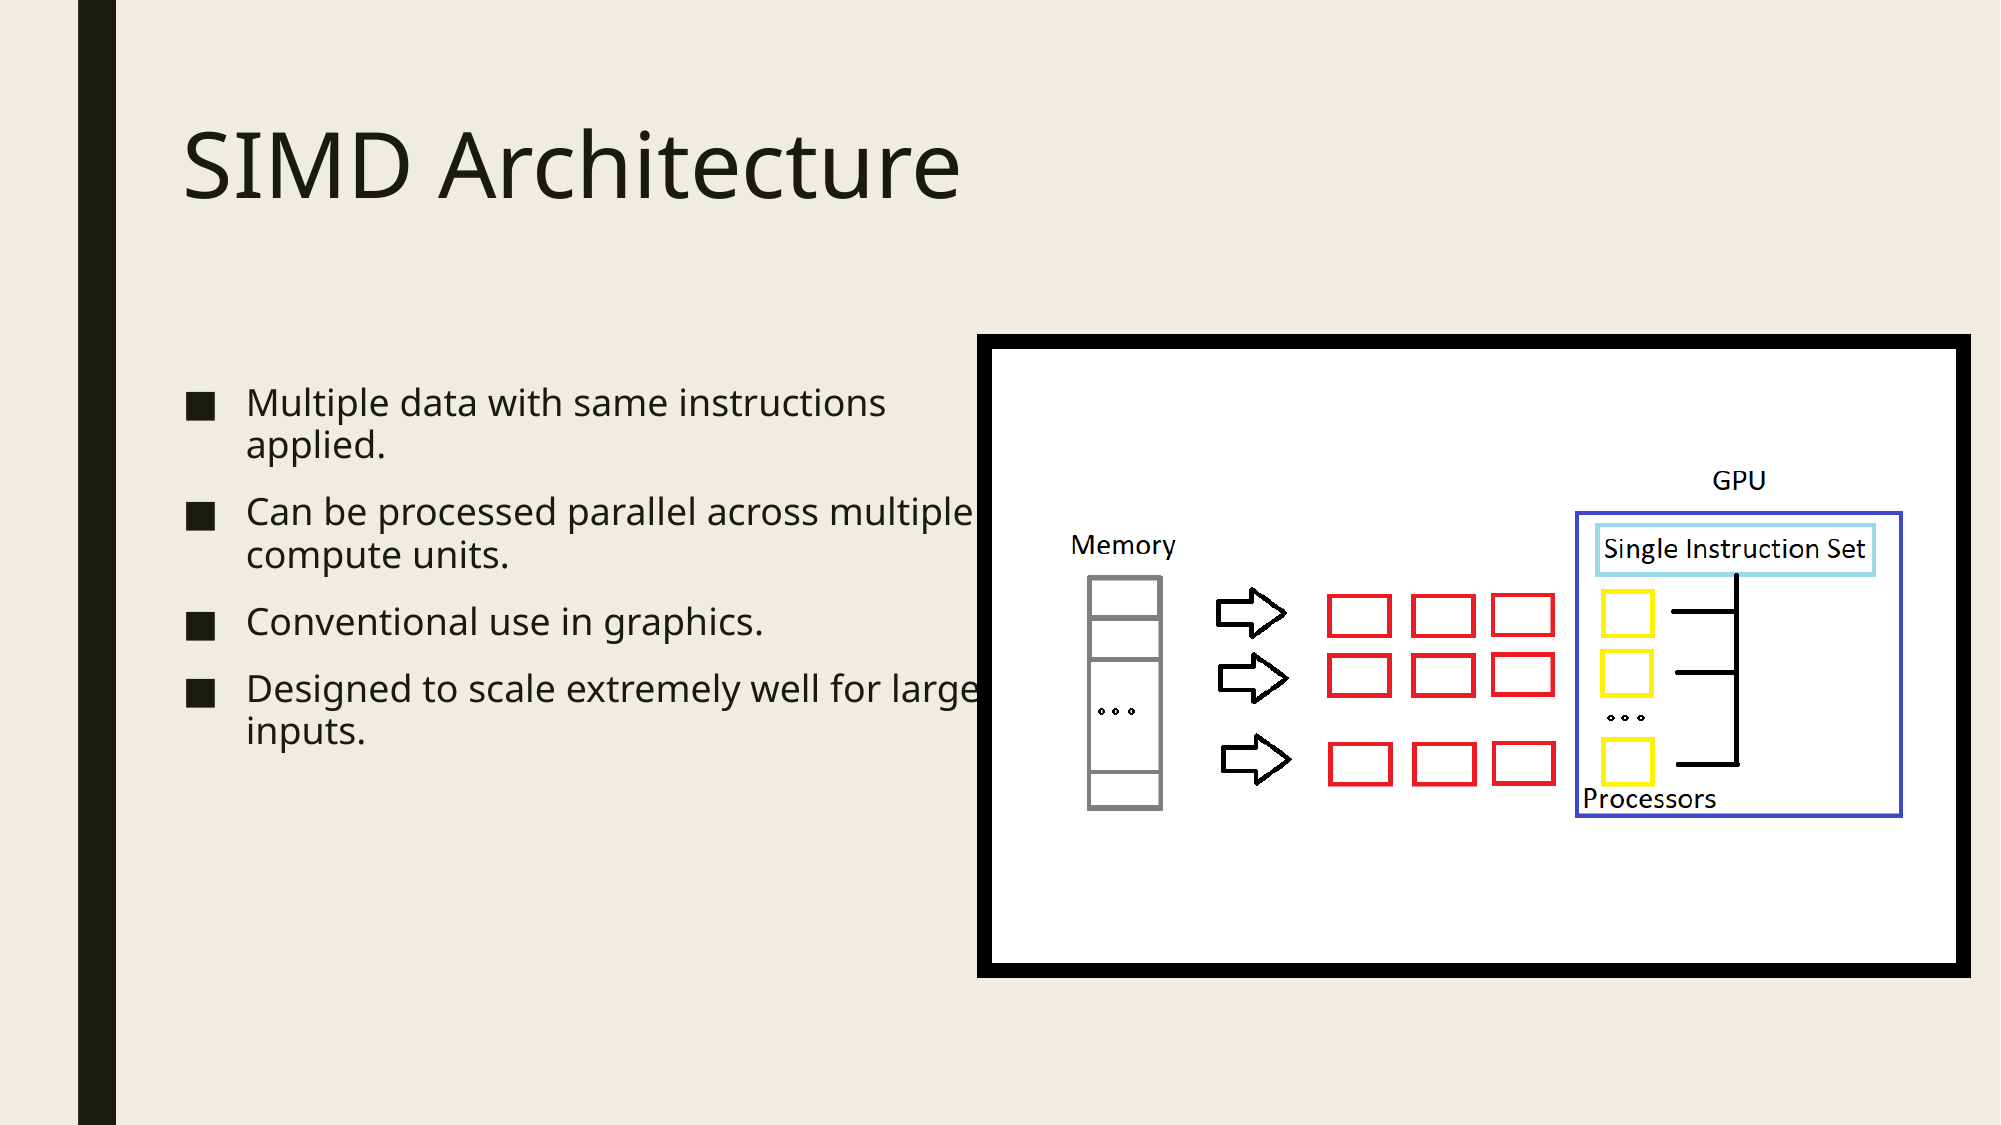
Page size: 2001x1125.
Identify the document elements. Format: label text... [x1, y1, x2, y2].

picture [991, 348, 1957, 964]
title SIMD Architecture [167, 112, 1890, 357]
list Multiple data with same instructions applied. Can be processed parallel across multiple compute units. Conventional use in graphics. Designed to scale extremely well for large inputs. [167, 375, 977, 963]
text_box [76, 0, 119, 1125]
